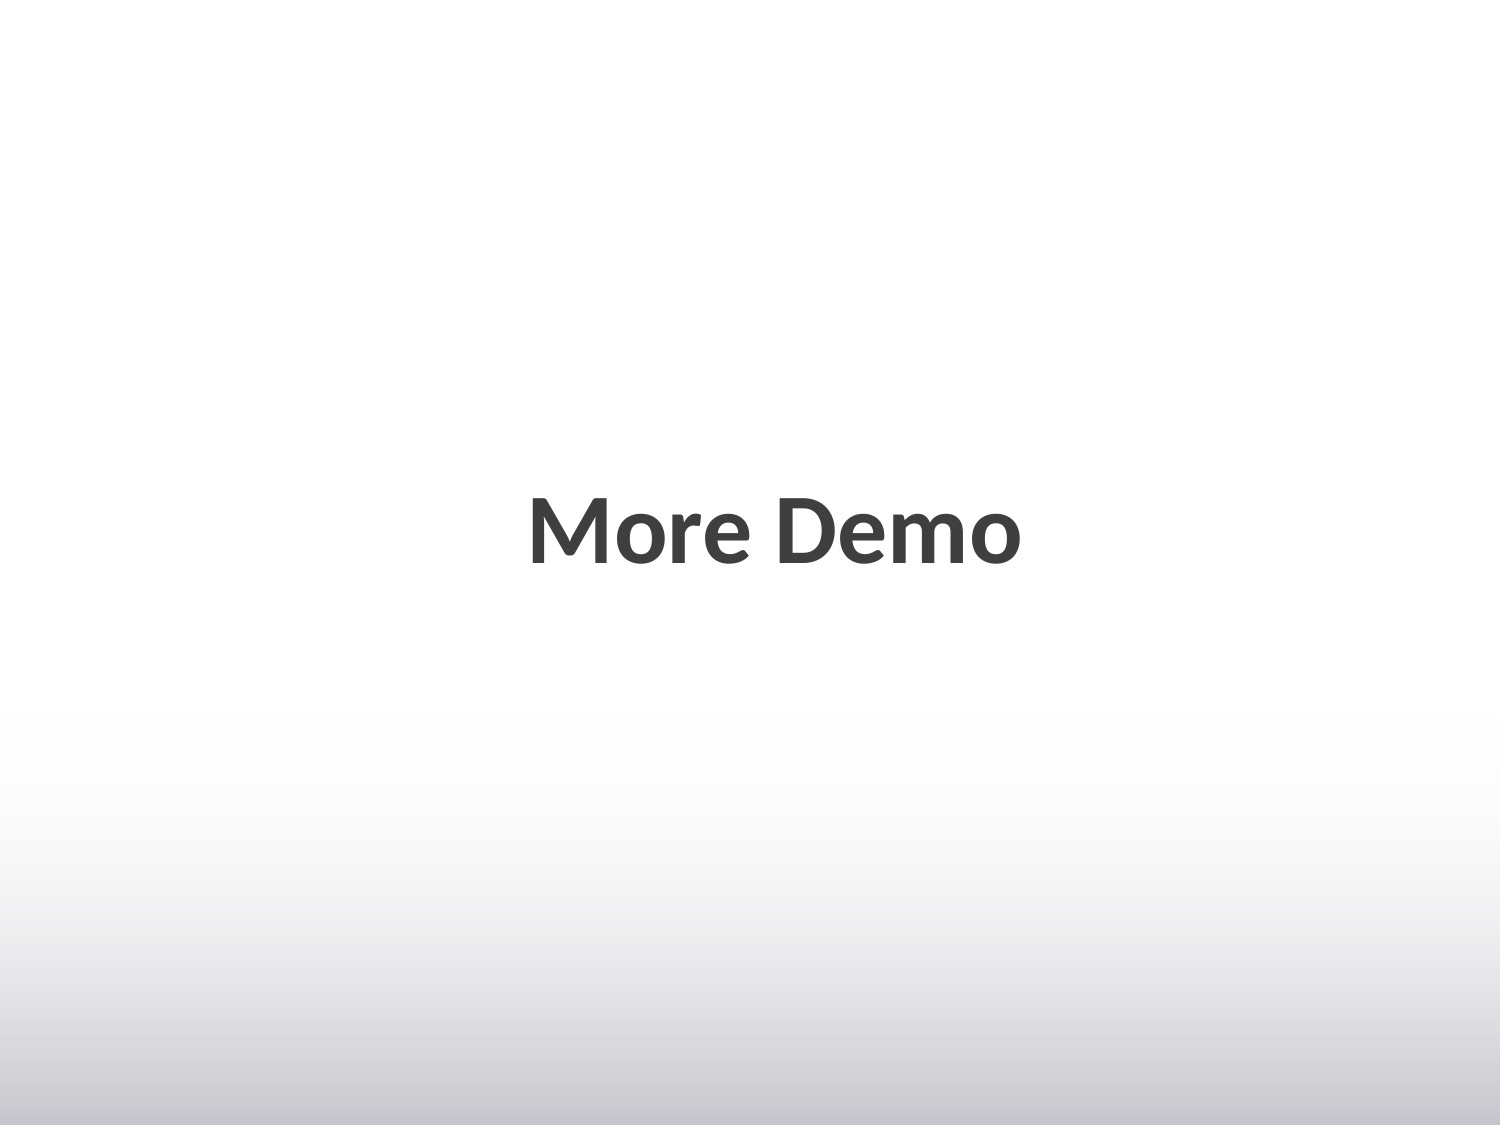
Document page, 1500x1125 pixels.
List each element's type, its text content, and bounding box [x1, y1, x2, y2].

title More Demo [111, 345, 1388, 601]
